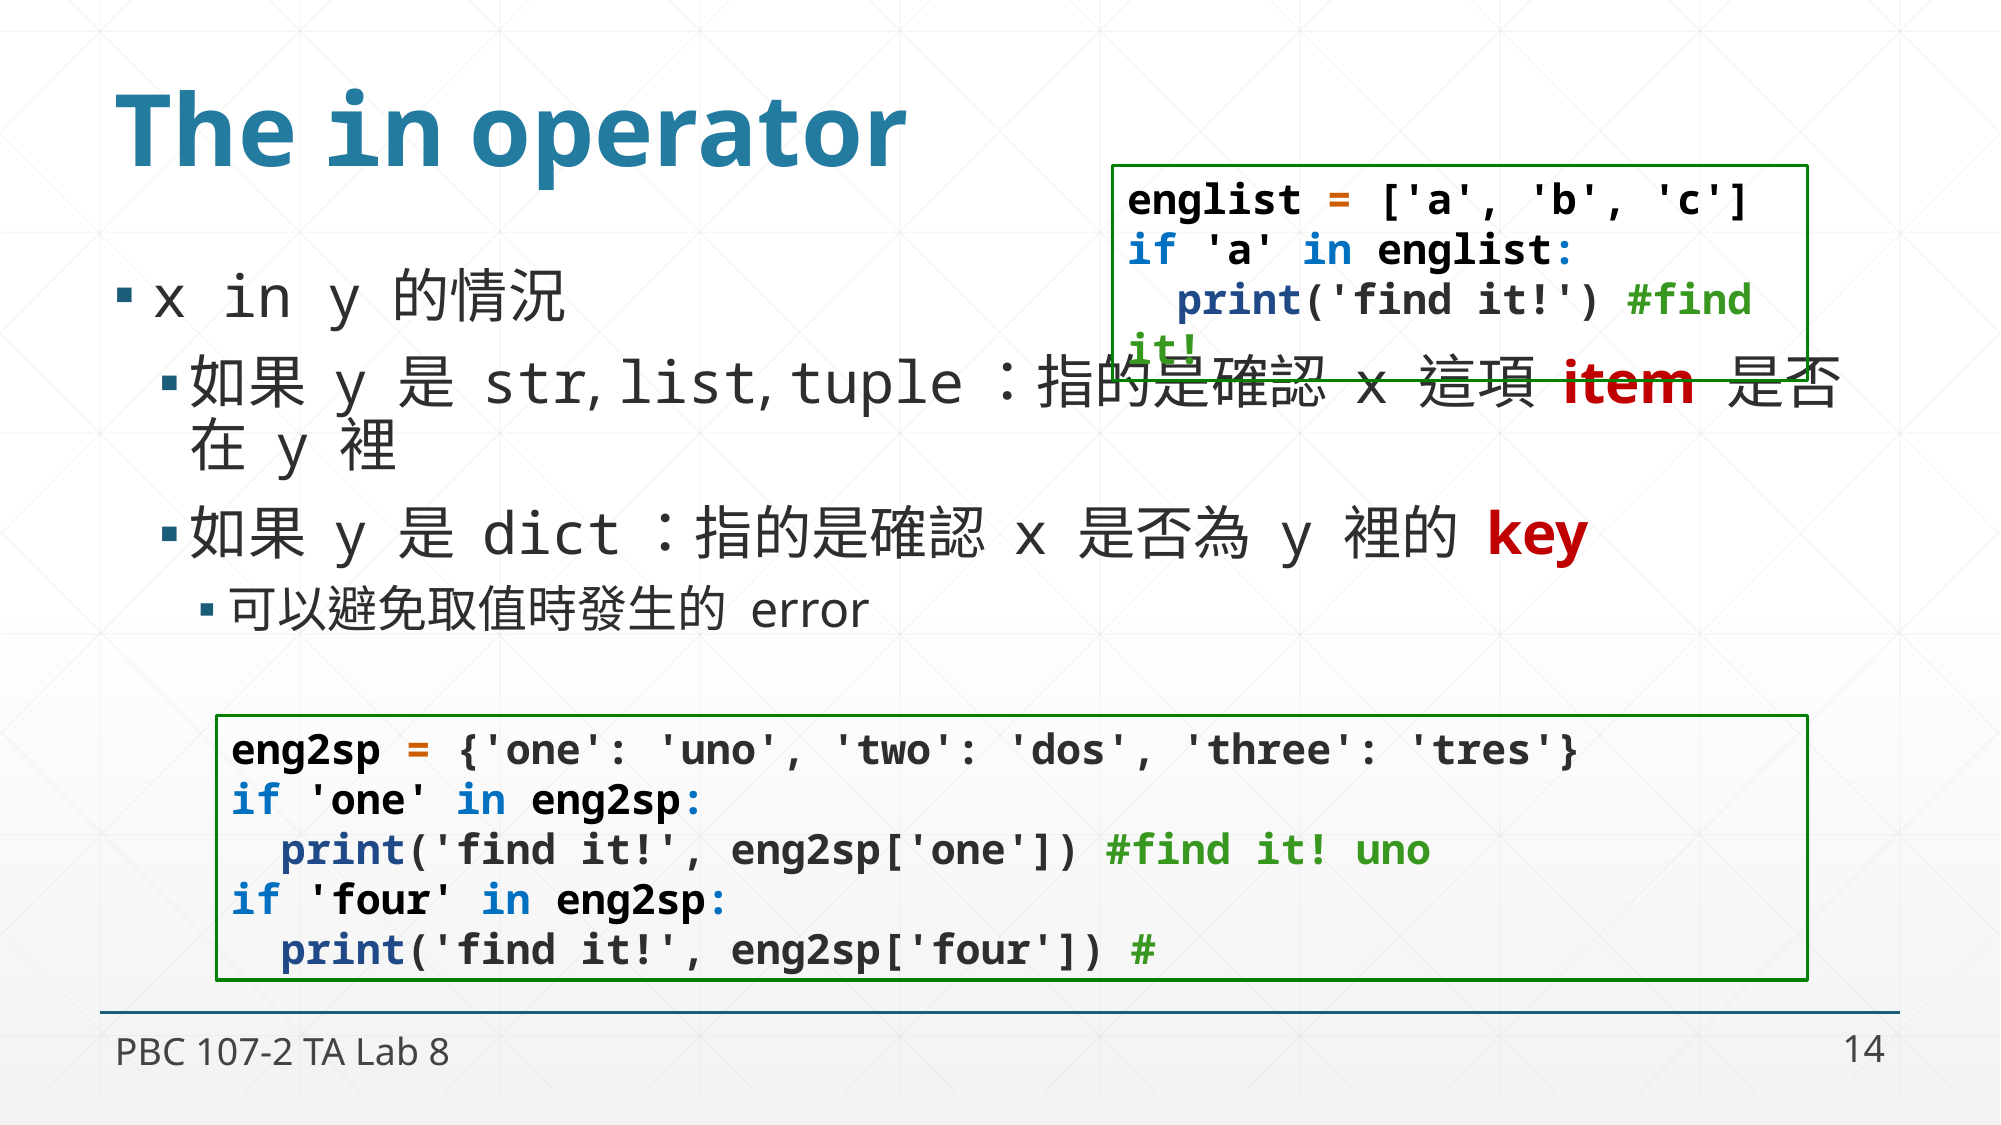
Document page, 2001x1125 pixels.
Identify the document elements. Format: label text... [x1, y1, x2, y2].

title The in operator [99, 33, 1900, 196]
list x in y 的情況 如果 y 是 str, list, tuple：指的是確認 x 這項 item 是否在 y 裡 如果 y 是 dict：指的是確認 x 是否為 y 裡的 key 可以避免取值時發生的 error [99, 251, 1900, 990]
text_box eng2sp = {'one': 'uno', 'two': 'dos', 'three': 'tres'} if 'one' in eng2sp: print('find it!', eng2sp['one']) #find it! uno if 'four' in eng2sp: print('find it!', eng2sp['four']) # [216, 715, 1808, 980]
footer PBC 107-2 TA Lab 8 [99, 1031, 1106, 1069]
text_box englist = ['a', 'b', 'c'] if 'a' in englist: print('find it!') #find it! [1112, 165, 1808, 381]
slide_number 14 [1749, 1031, 1901, 1069]
